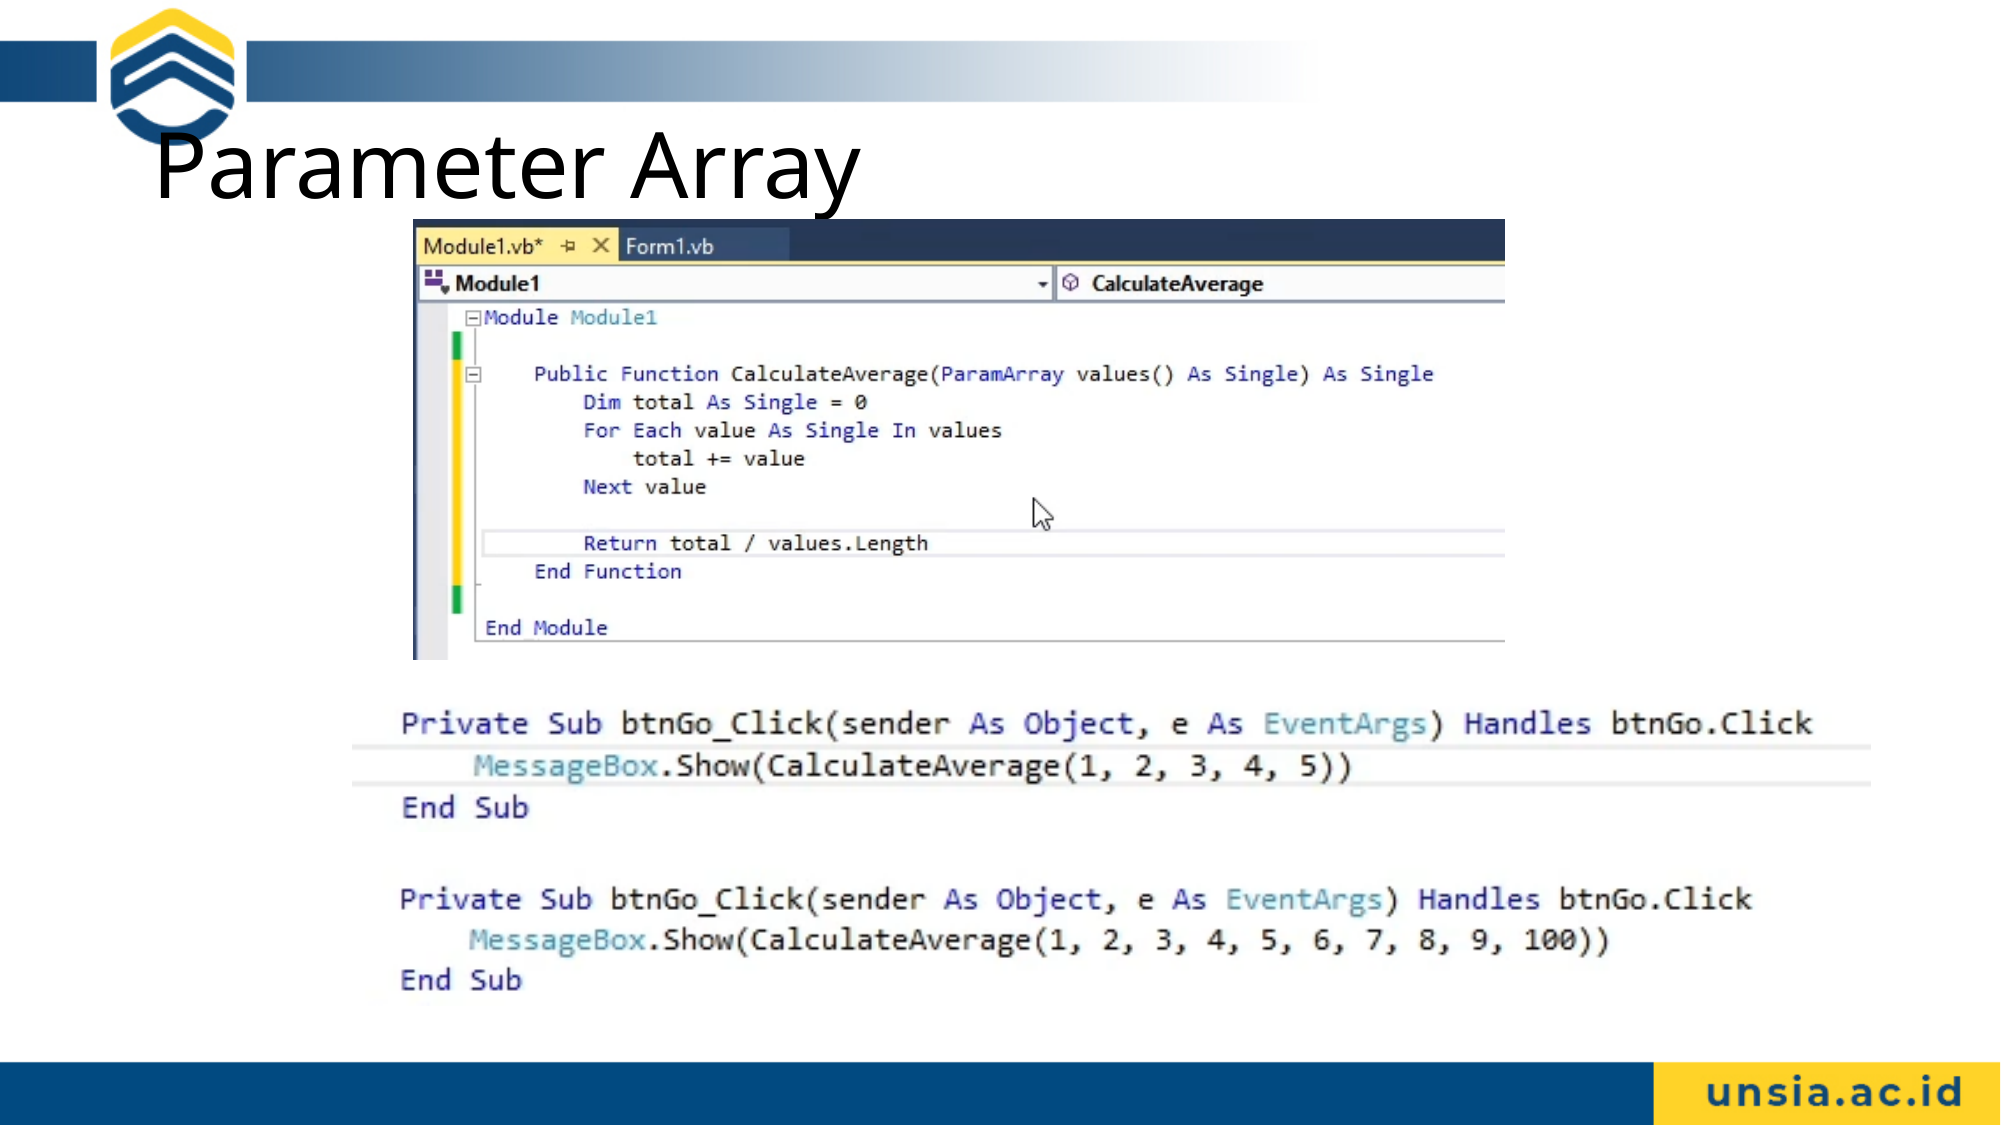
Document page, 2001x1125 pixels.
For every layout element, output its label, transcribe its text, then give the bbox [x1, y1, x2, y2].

picture [0, 0, 2001, 1125]
title Parameter Array [137, 59, 1863, 278]
